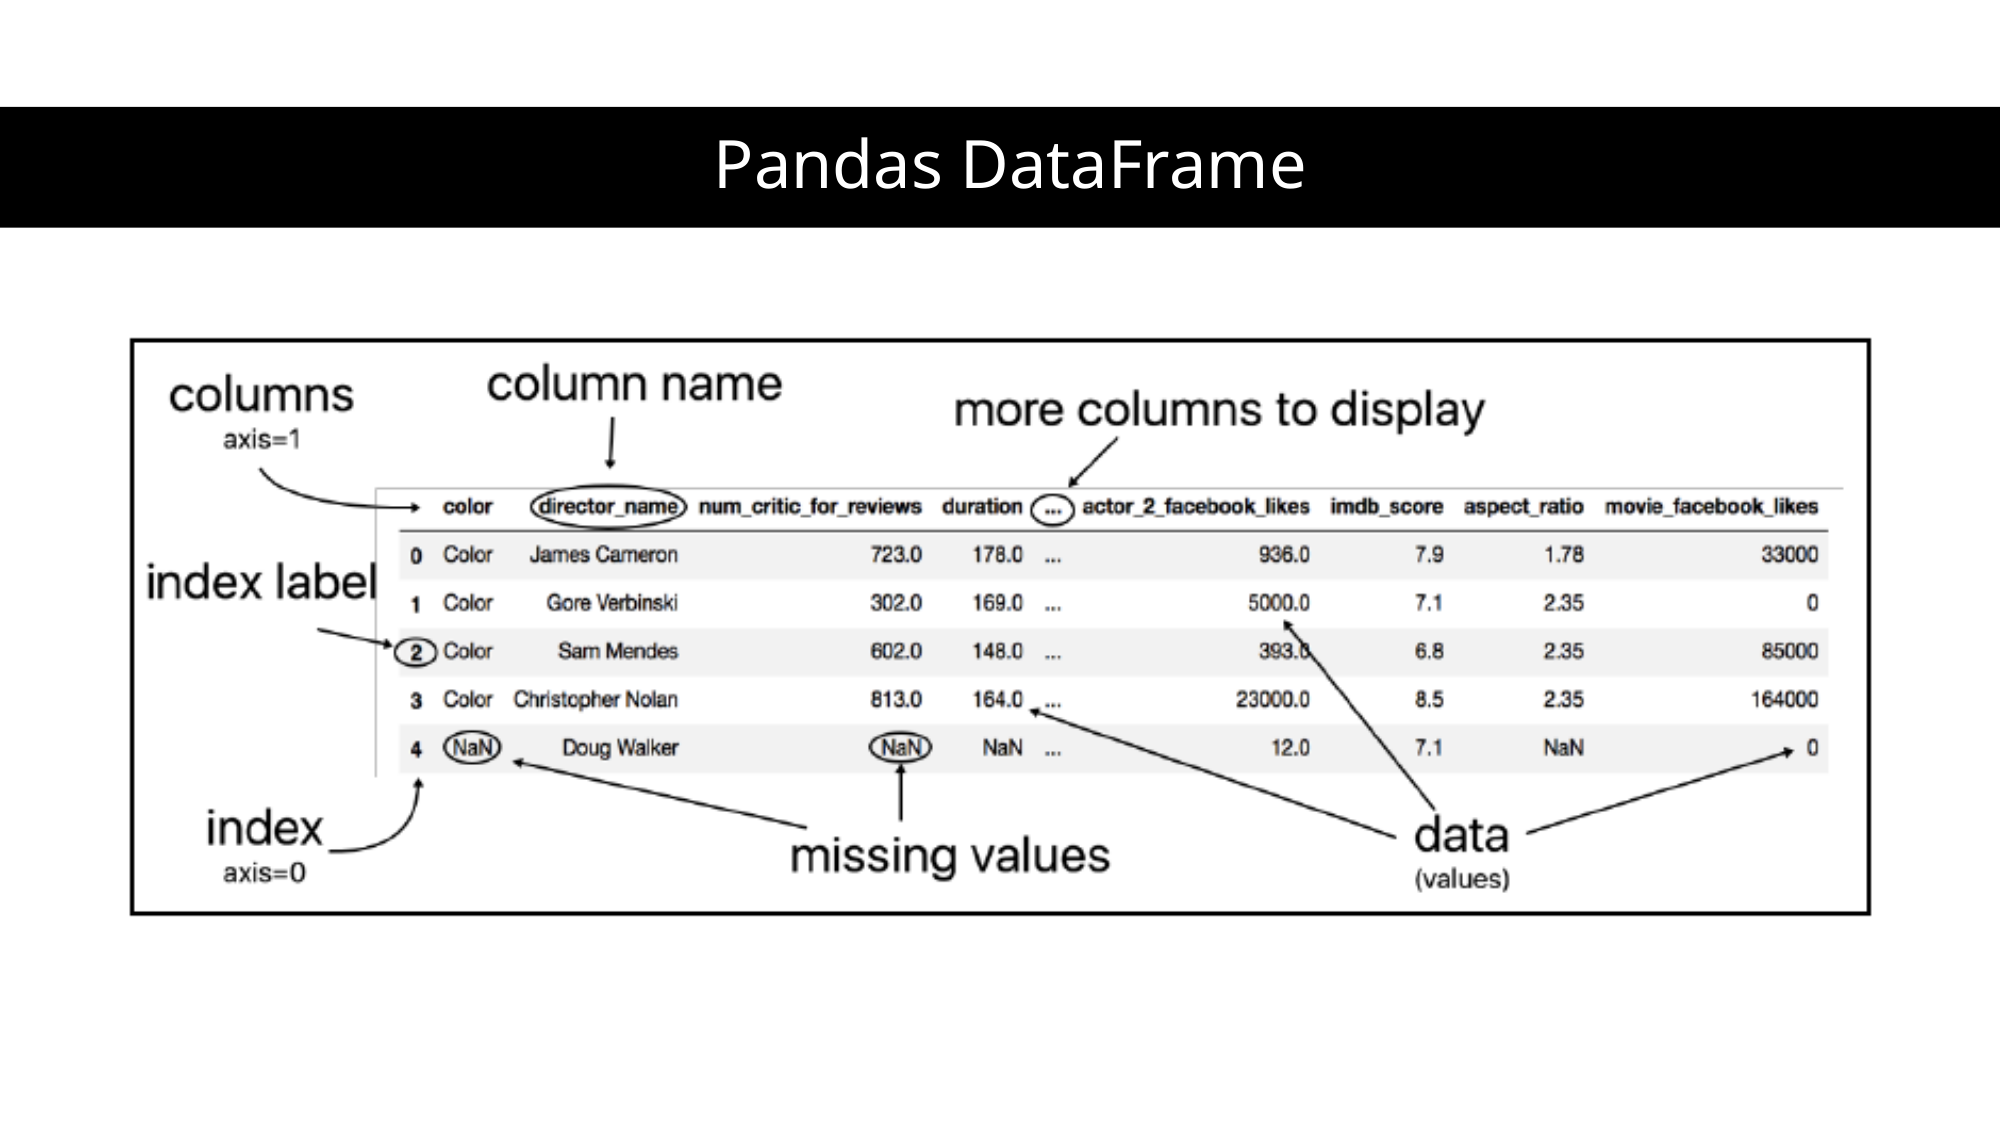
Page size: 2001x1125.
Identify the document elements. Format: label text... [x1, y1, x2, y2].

title Pandas DataFrame [91, 105, 1931, 228]
text_box [0, 105, 2000, 229]
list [104, 326, 1895, 945]
